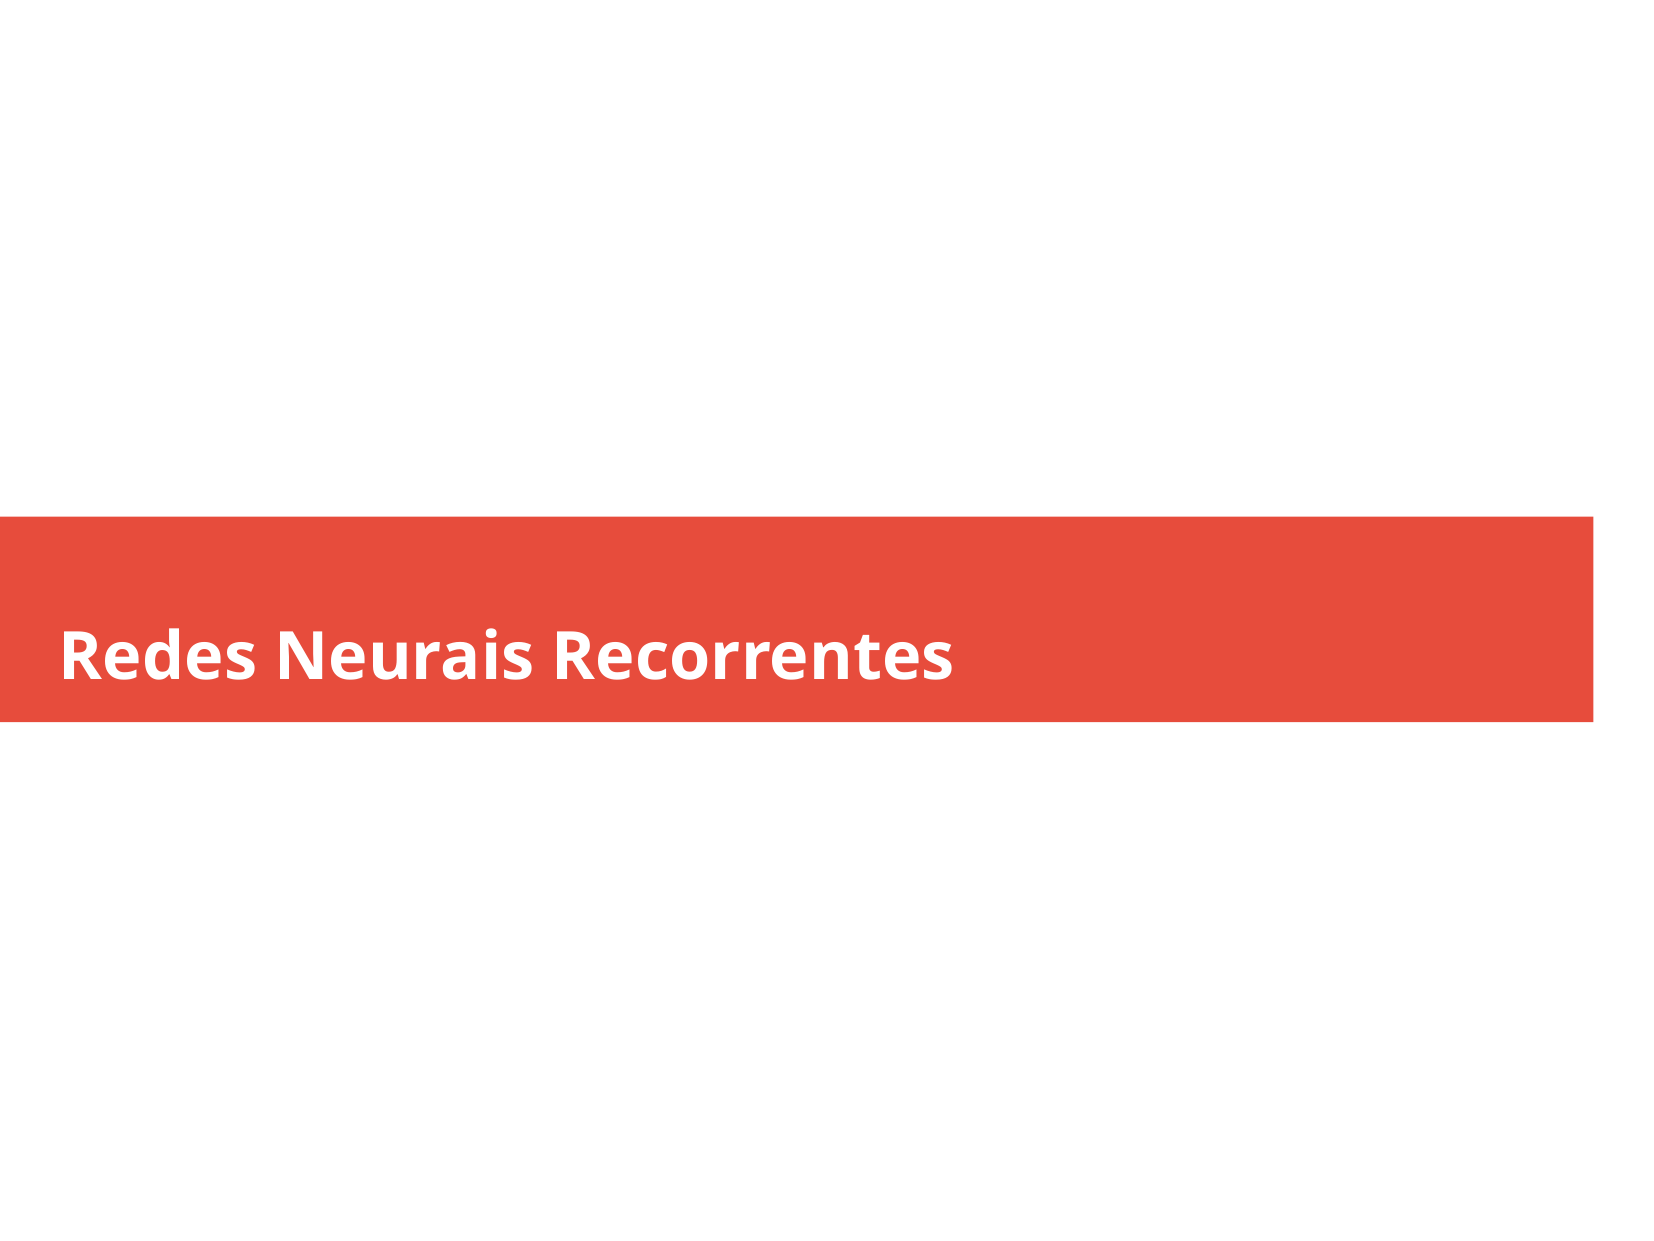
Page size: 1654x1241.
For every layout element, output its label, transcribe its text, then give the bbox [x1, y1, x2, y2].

text_box Redes Neurais Recorrentes [58, 546, 1594, 693]
